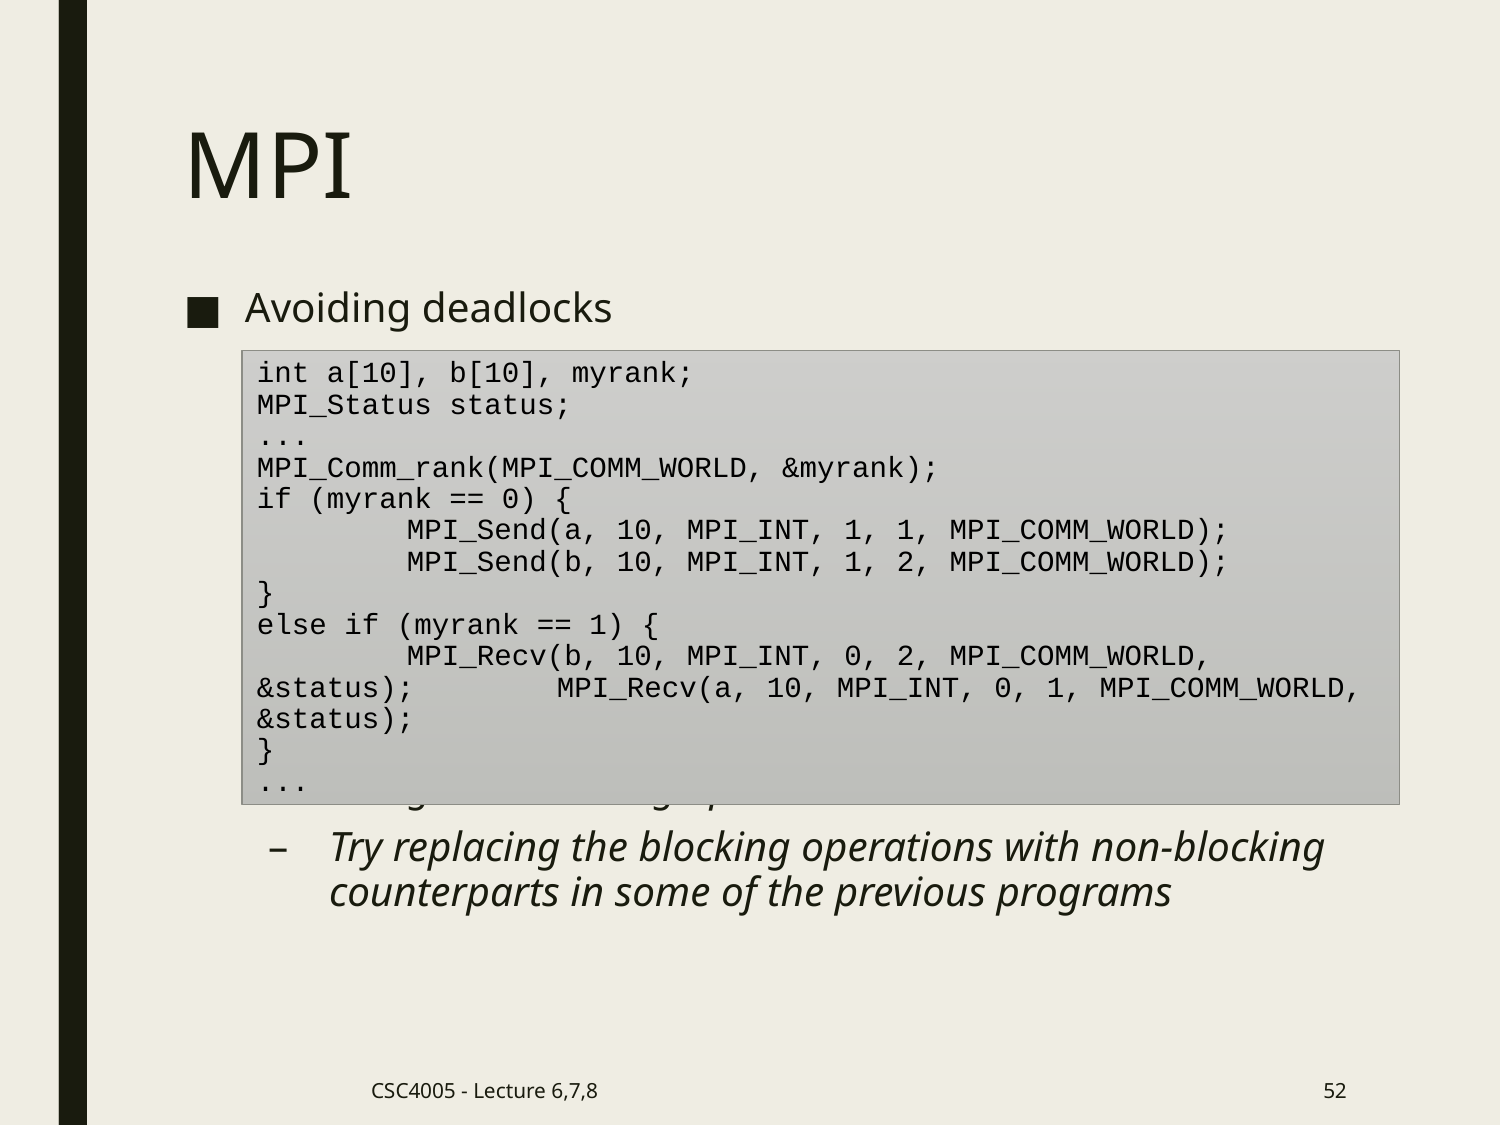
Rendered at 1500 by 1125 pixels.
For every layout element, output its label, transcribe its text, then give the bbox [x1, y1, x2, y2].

text_box int a[10], b[10], myrank; MPI_Status status; ... MPI_Comm_rank(MPI_COMM_WORLD, &myrank); if (myrank == 0) { MPI_Send(a, 10, MPI_INT, 1, 1, MPI_COMM_WORLD); MPI_Send(b, 10, MPI_INT, 1, 2, MPI_COMM_WORLD); } else if (myrank == 1) { MPI_Recv(b, 10, MPI_INT, 0, 2, MPI_COMM_WORLD, &status); MPI_Recv(a, 10, MPI_INT, 0, 1, MPI_COMM_WORLD, &status); } ... [241, 350, 1400, 805]
title MPI [168, 112, 1351, 278]
slide_number 52 [1165, 1058, 1362, 1125]
footer CSC4005 - Lecture 6,7,8 [355, 1058, 1129, 1125]
list Avoiding deadlocks Using non-blocking operations resolves the deadlock Try replacing the blocking operations with non-blocking counterparts in some of the previous programs [168, 278, 1351, 963]
